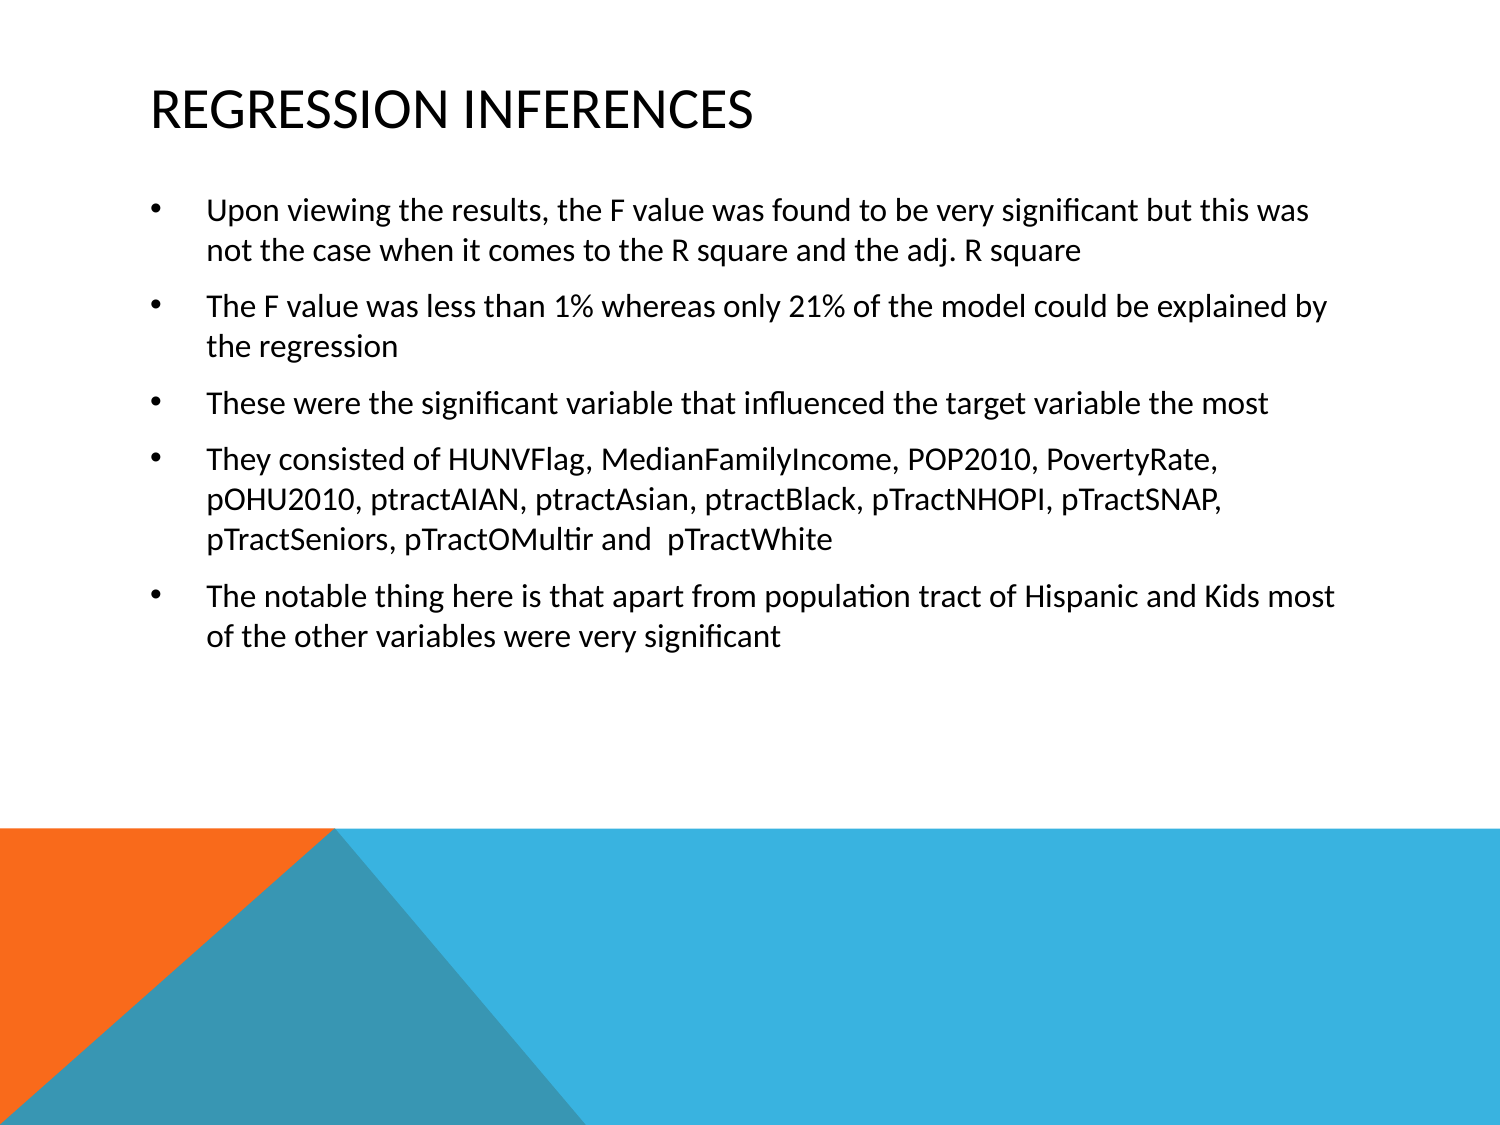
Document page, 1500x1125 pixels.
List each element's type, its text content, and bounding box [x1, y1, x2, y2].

title Regression Inferences [135, 60, 1369, 150]
list Upon viewing the results, the F value was found to be very significant but this was not the case when it comes to the R square and the adj. R square The F value was less than 1% whereas only 21% of the model could be explained by the regression These were the significant variable that influenced the target variable the most They consisted of HUNVFlag, MedianFamilyIncome, POP2010, PovertyRate, pOHU2010, ptractAIAN, ptractAsian, ptractBlack, pTractNHOPI, pTractSNAP, pTractSeniors, pTractOMultir and pTractWhite The notable thing here is that apart from population tract of Hispanic and Kids most of the other variables were very significant [135, 180, 1369, 768]
